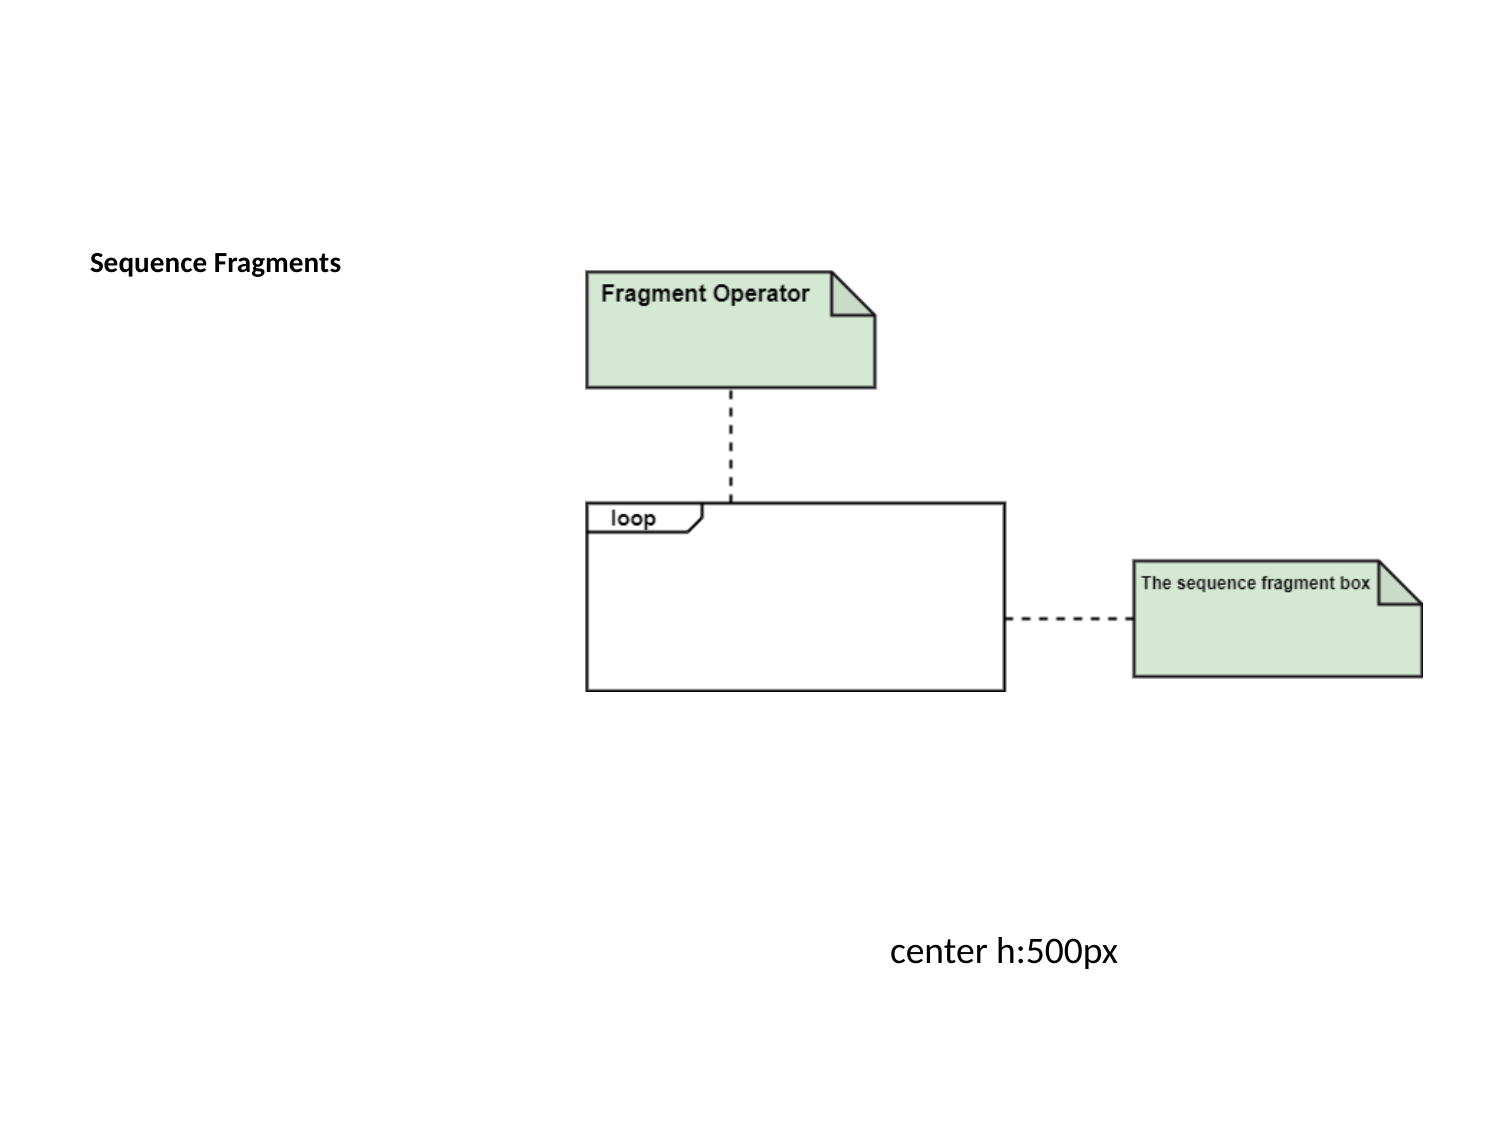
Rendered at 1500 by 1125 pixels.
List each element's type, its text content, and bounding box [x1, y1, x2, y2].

list Sequence Fragments [75, 235, 569, 1005]
picture [585, 270, 1424, 692]
text_box center h:500px [585, 918, 1423, 1003]
